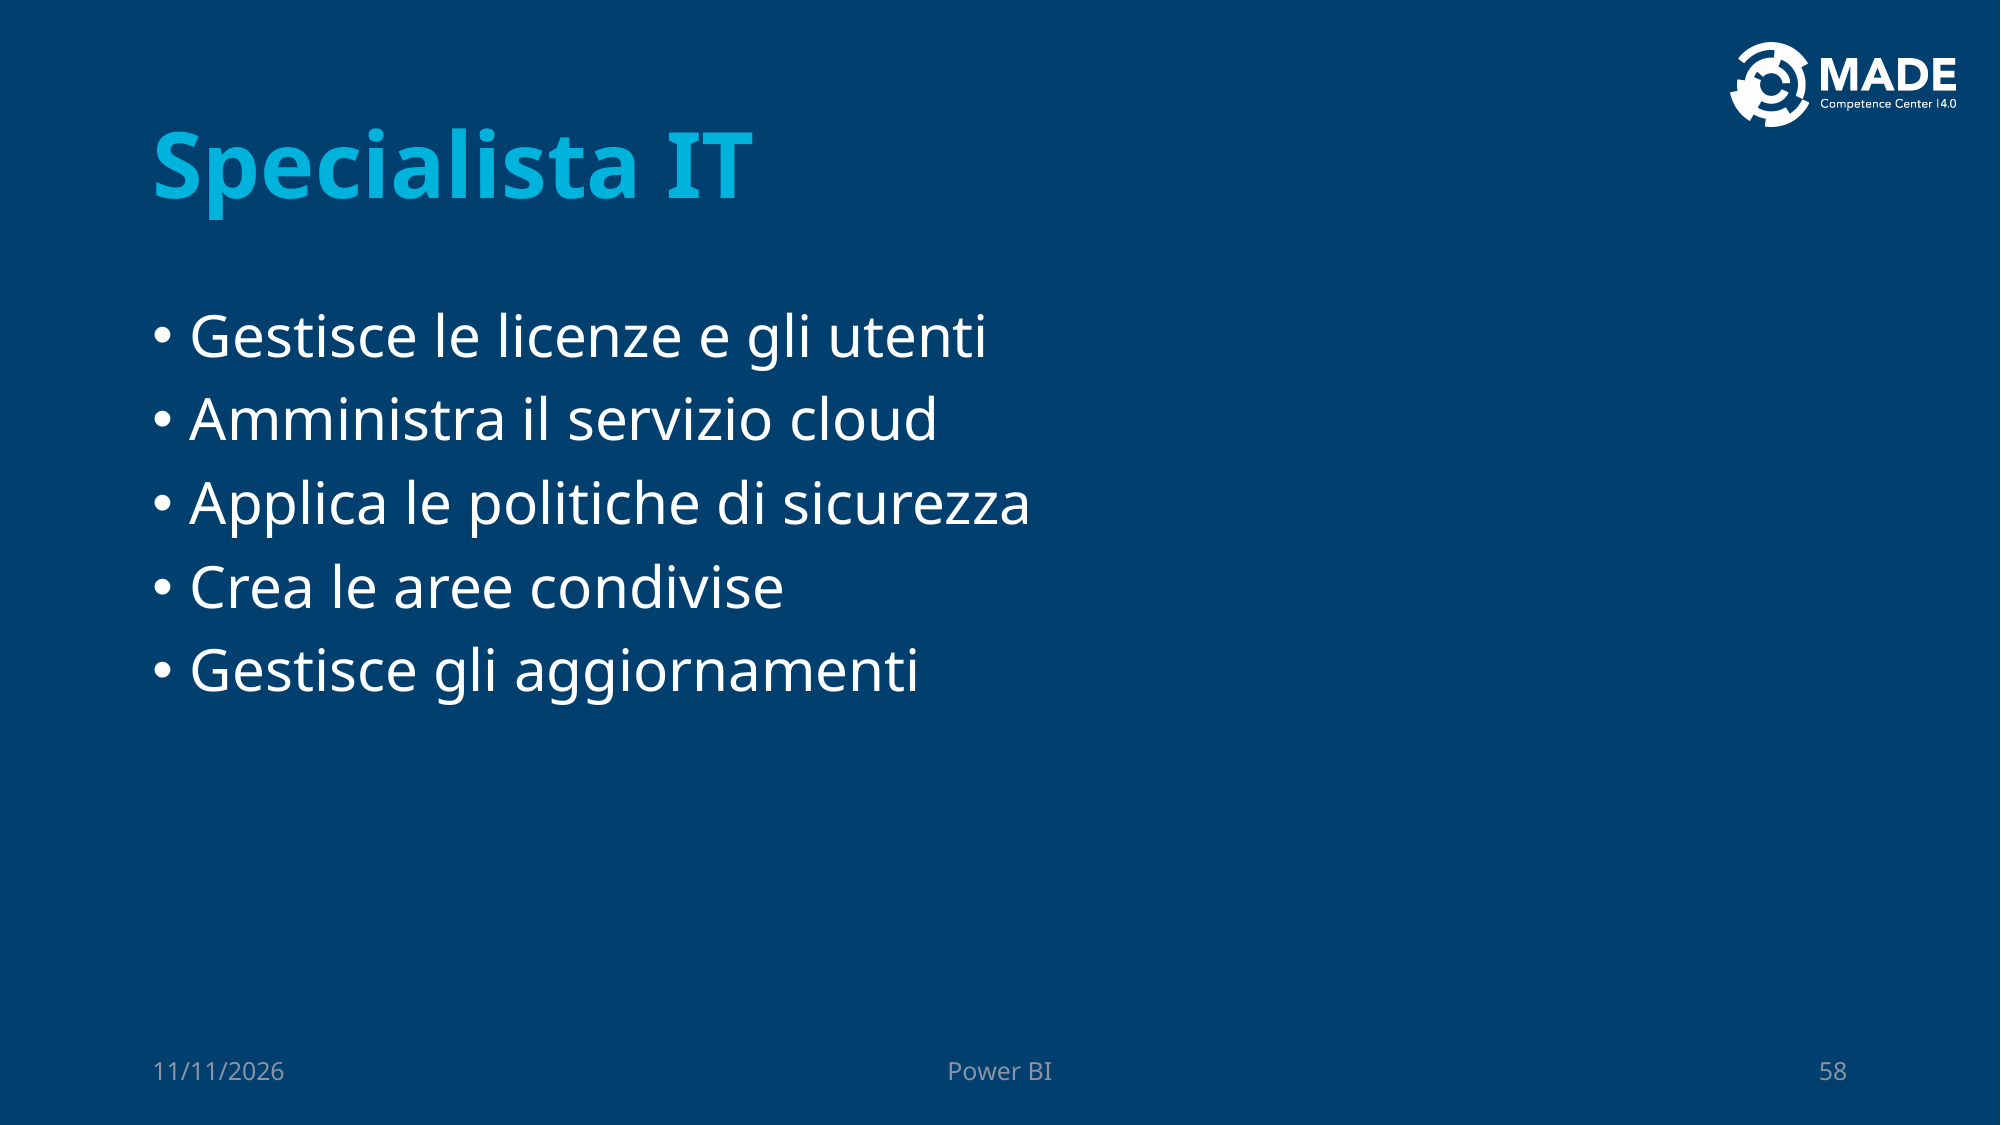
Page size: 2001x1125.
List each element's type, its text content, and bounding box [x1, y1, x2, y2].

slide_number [137, 1042, 588, 1103]
footer Power BI [662, 1042, 1338, 1103]
title Specialista IT [137, 59, 1670, 278]
slide_number 58 [1412, 1042, 1863, 1103]
picture [1730, 42, 1956, 127]
list Gestisce le licenze e gli utenti Amministra il servizio cloud Applica le politiche di sicurezza Crea le aree condivise Gestisce gli aggiornamenti [137, 299, 1863, 1014]
